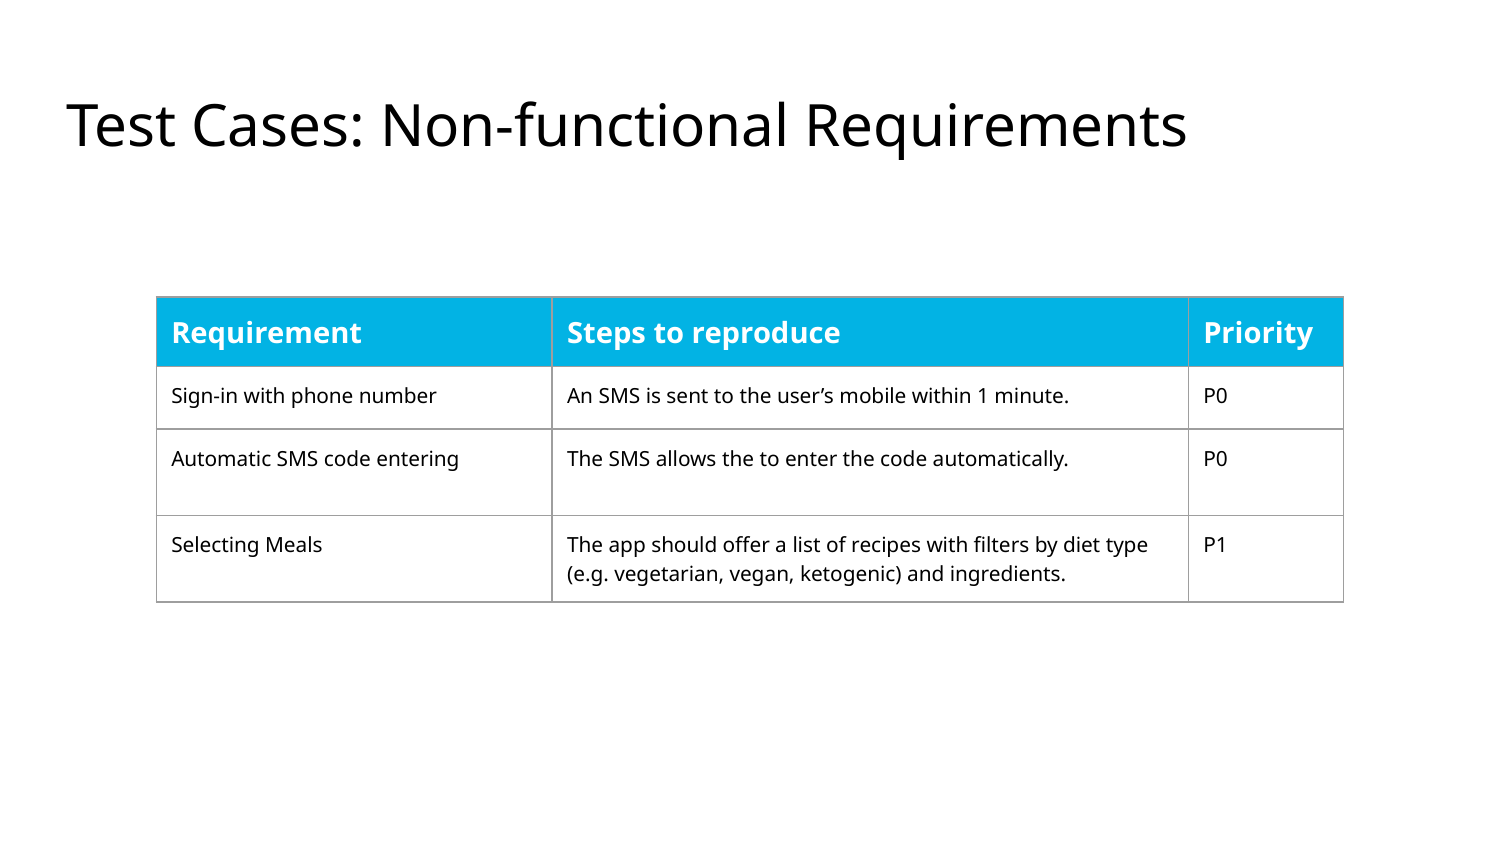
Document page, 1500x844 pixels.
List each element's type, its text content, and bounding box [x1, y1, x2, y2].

table_cell P1 [1189, 516, 1343, 601]
table_header Steps to reproduce [553, 298, 1188, 366]
table_cell An SMS is sent to the user’s mobile within 1 minute. [553, 367, 1188, 428]
table_cell The SMS allows the to enter the code automatically. [553, 430, 1188, 515]
table_header Requirement [157, 298, 551, 366]
table_cell Sign-in with phone number [157, 367, 551, 428]
table_header Priority [1189, 298, 1343, 366]
title Test Cases: Non-functional Requirements [51, 72, 1449, 167]
table_cell The app should offer a list of recipes with filters by diet type (e.g. vegetarian, vegan, ketogenic) and ingredients. [553, 516, 1188, 601]
table_cell P0 [1189, 430, 1343, 515]
table_cell P0 [1189, 367, 1343, 428]
table_cell Automatic SMS code entering [157, 430, 551, 515]
table_cell Selecting Meals [157, 516, 551, 601]
